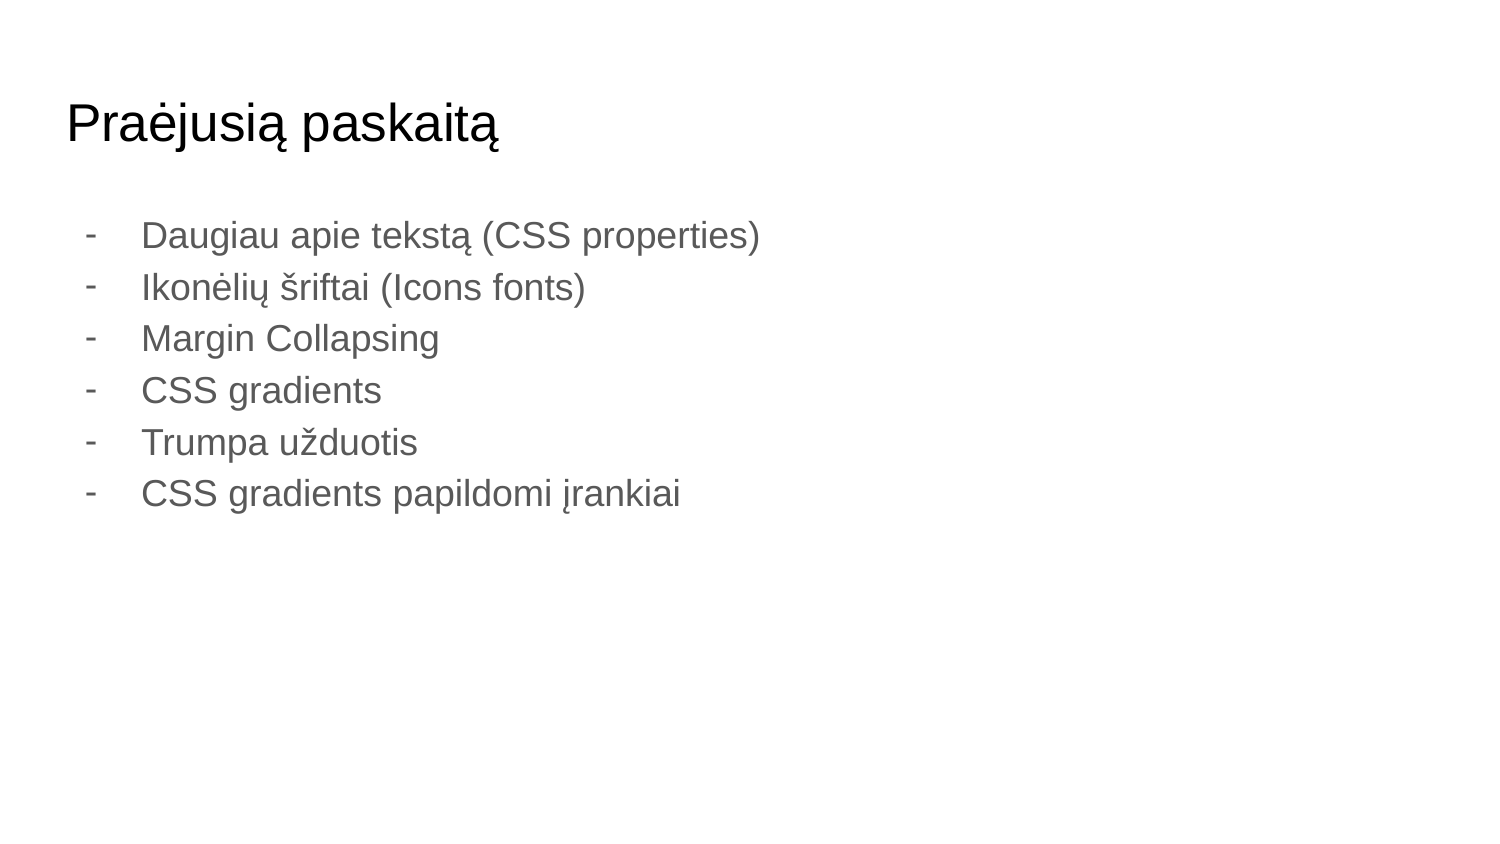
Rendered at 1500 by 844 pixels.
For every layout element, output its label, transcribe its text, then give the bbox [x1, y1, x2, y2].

title Praėjusią paskaitą [51, 72, 1449, 167]
list Daugiau apie tekstą (CSS properties) Ikonėlių šriftai (Icons fonts) Margin Collapsing CSS gradients Trumpa užduotis CSS gradients papildomi įrankiai [51, 189, 1449, 750]
